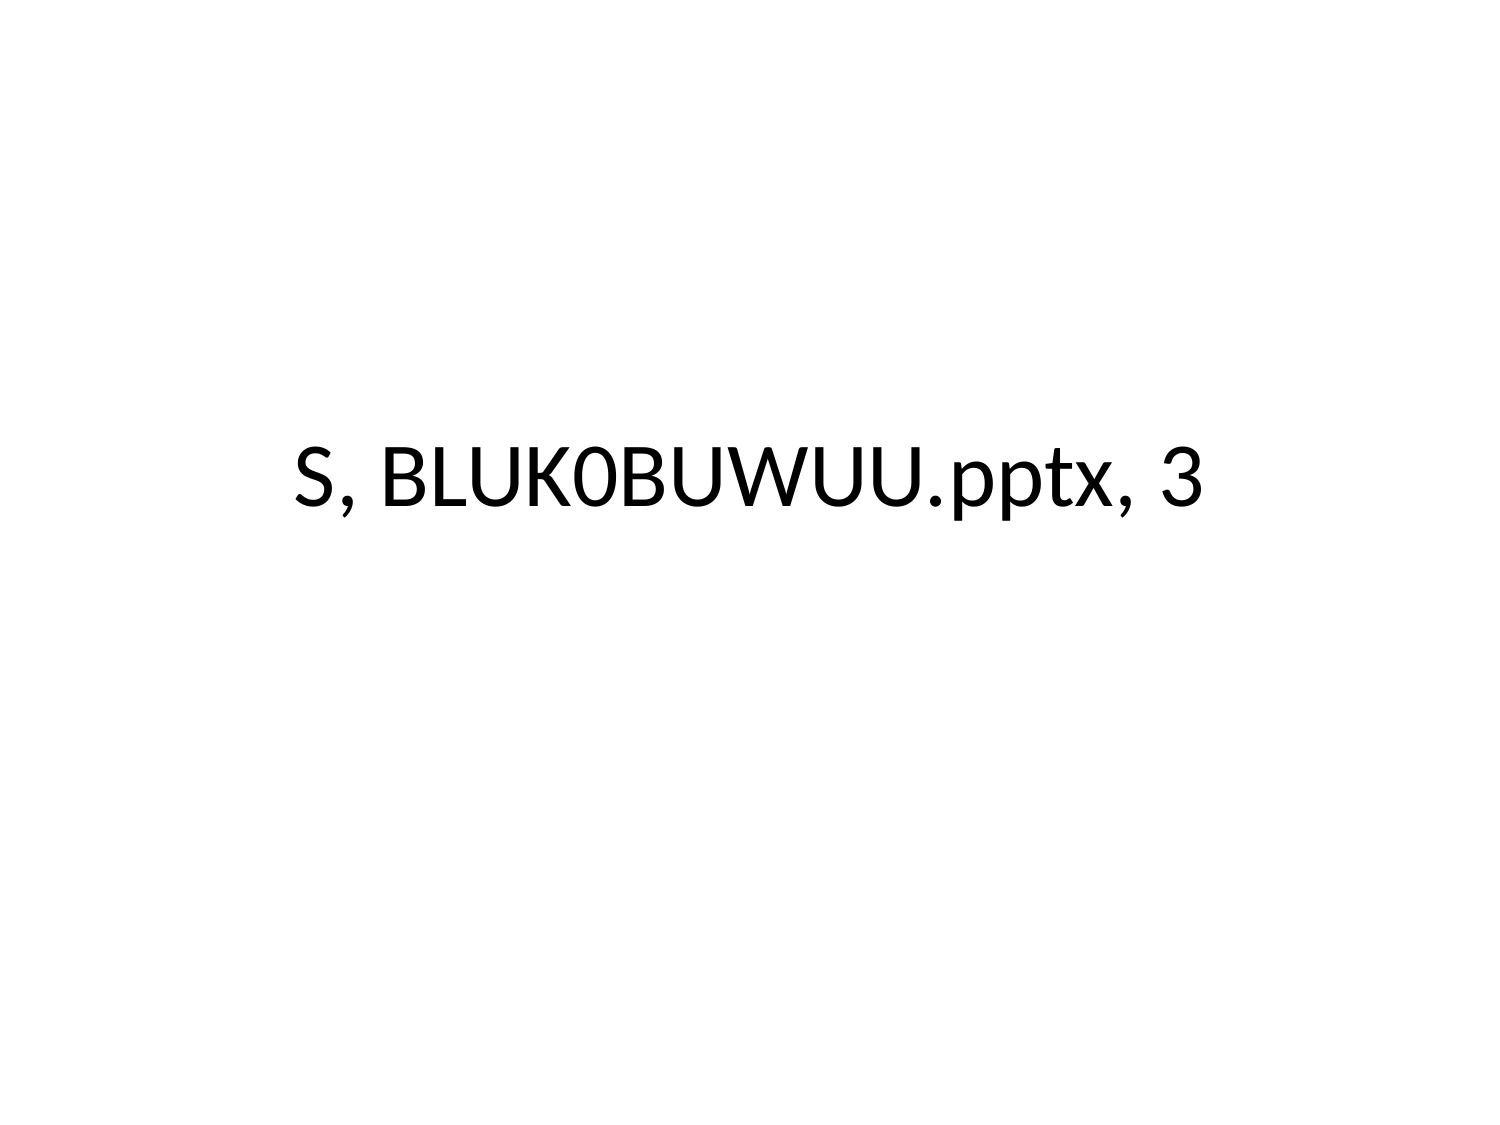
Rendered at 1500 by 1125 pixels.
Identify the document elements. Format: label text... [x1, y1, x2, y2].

title S, BLUK0BUWUU.pptx, 3 [112, 349, 1388, 591]
